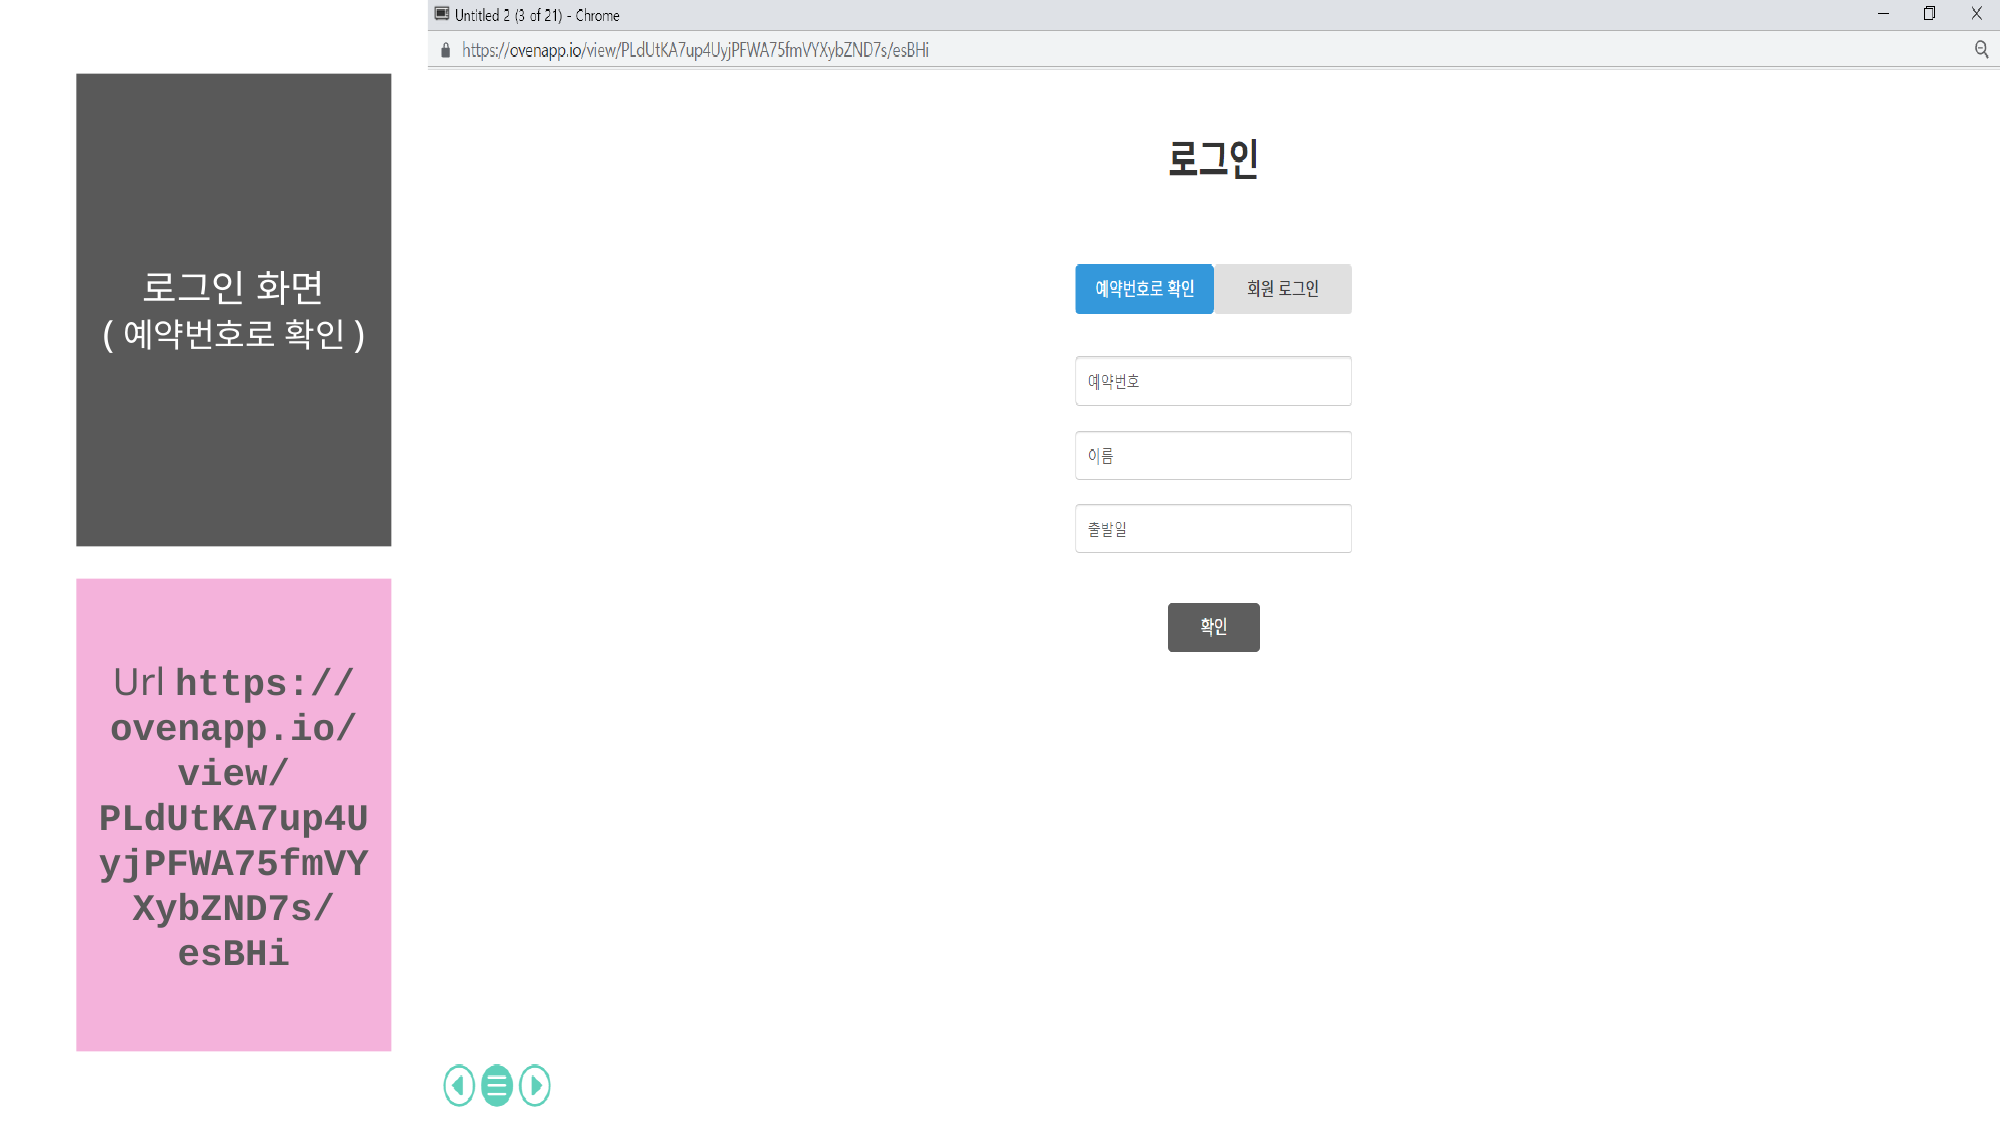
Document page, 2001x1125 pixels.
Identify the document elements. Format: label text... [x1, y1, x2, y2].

text_box Url https://ovenapp.io/view/PLdUtKA7up4UyjPFWA75fmVYXybZND7s/esBHi [75, 577, 392, 1052]
text_box 로그인 화면 (예약번호로 확인) [75, 72, 392, 547]
picture [427, 0, 2000, 1125]
